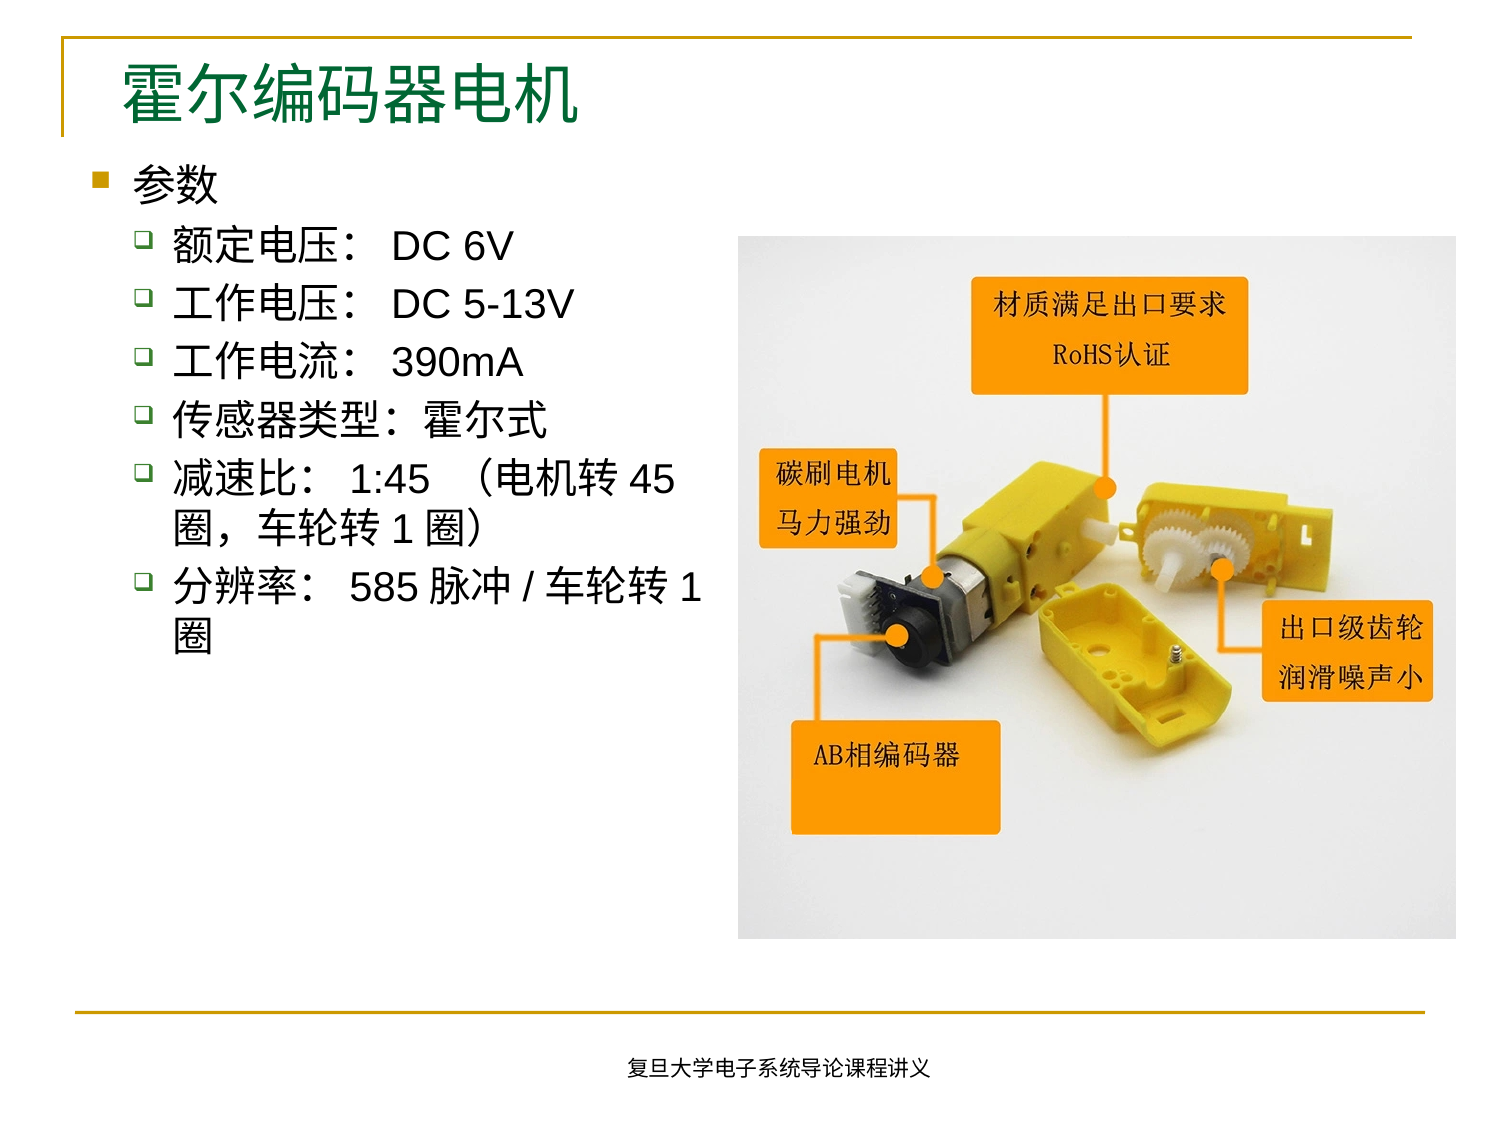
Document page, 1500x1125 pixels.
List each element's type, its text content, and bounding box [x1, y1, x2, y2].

list 参数 额定电压：DC 6V 工作电压：DC 5-13V 工作电流：390mA 传感器类型：霍尔式 减速比：1:45 （电机转45圈，车轮转1圈） 分辨率：585脉冲/车轮转1圈 [75, 149, 767, 866]
title 霍尔编码器电机 [75, 45, 1425, 185]
picture [737, 236, 1457, 940]
